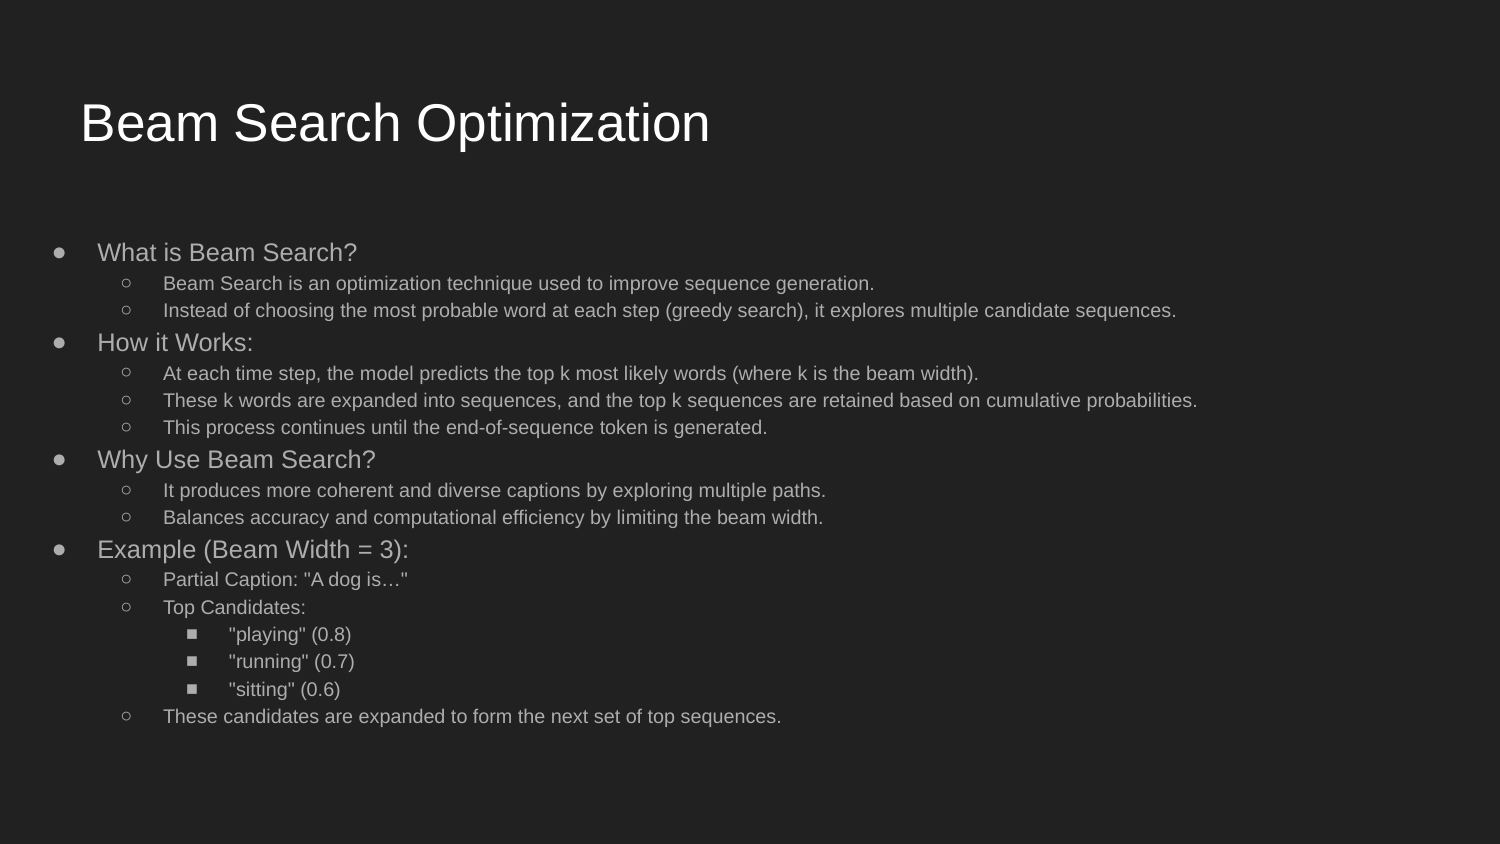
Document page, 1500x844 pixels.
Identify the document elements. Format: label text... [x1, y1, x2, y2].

title Beam Search Optimization [51, 72, 1449, 167]
list What is Beam Search? Beam Search is an optimization technique used to improve sequence generation. Instead of choosing the most probable word at each step (greedy search), it explores multiple candidate sequences. How it Works: At each time step, the model predicts the top k most likely words (where k is the beam width). These k words are expanded into sequences, and the top k sequences are retained based on cumulative probabilities. This process continues until the end-of-sequence token is generated. Why Use Beam Search? It produces more coherent and diverse captions by exploring multiple paths. Balances accuracy and computational efficiency by limiting the beam width. Example (Beam Width = 3): Partial Caption: "A dog is…" Top Candidates: "playing" (0.8) "running" (0.7) "sitting" (0.6) These candidates are expanded to form the next set of top sequences. [16, 216, 1234, 778]
